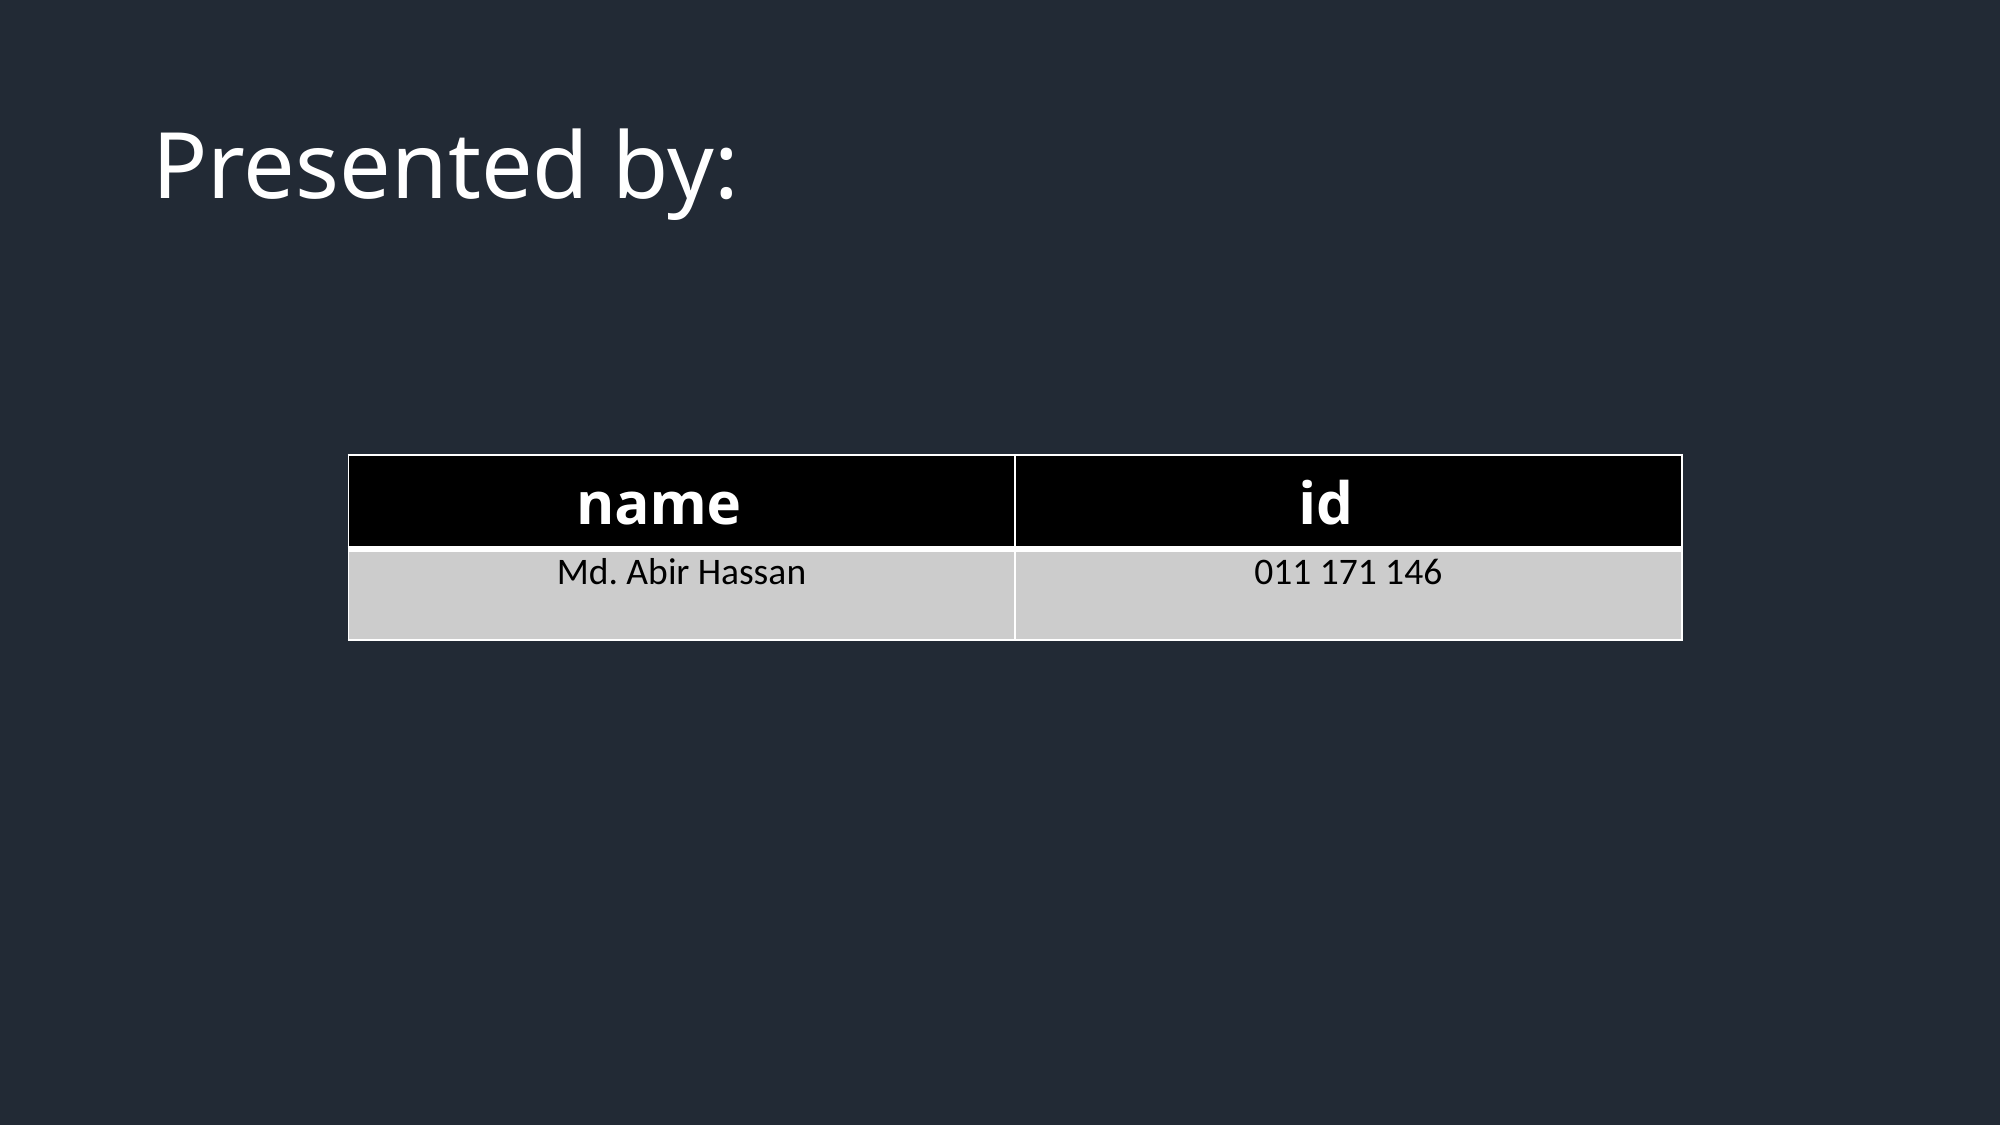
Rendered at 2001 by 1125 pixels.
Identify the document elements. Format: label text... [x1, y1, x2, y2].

table_header name [349, 456, 1014, 546]
table_cell Md. Abir Hassan [349, 552, 1014, 639]
table_header id [1016, 456, 1681, 546]
table_cell 011 171 146 [1016, 552, 1681, 639]
title Presented by: [137, 59, 884, 278]
